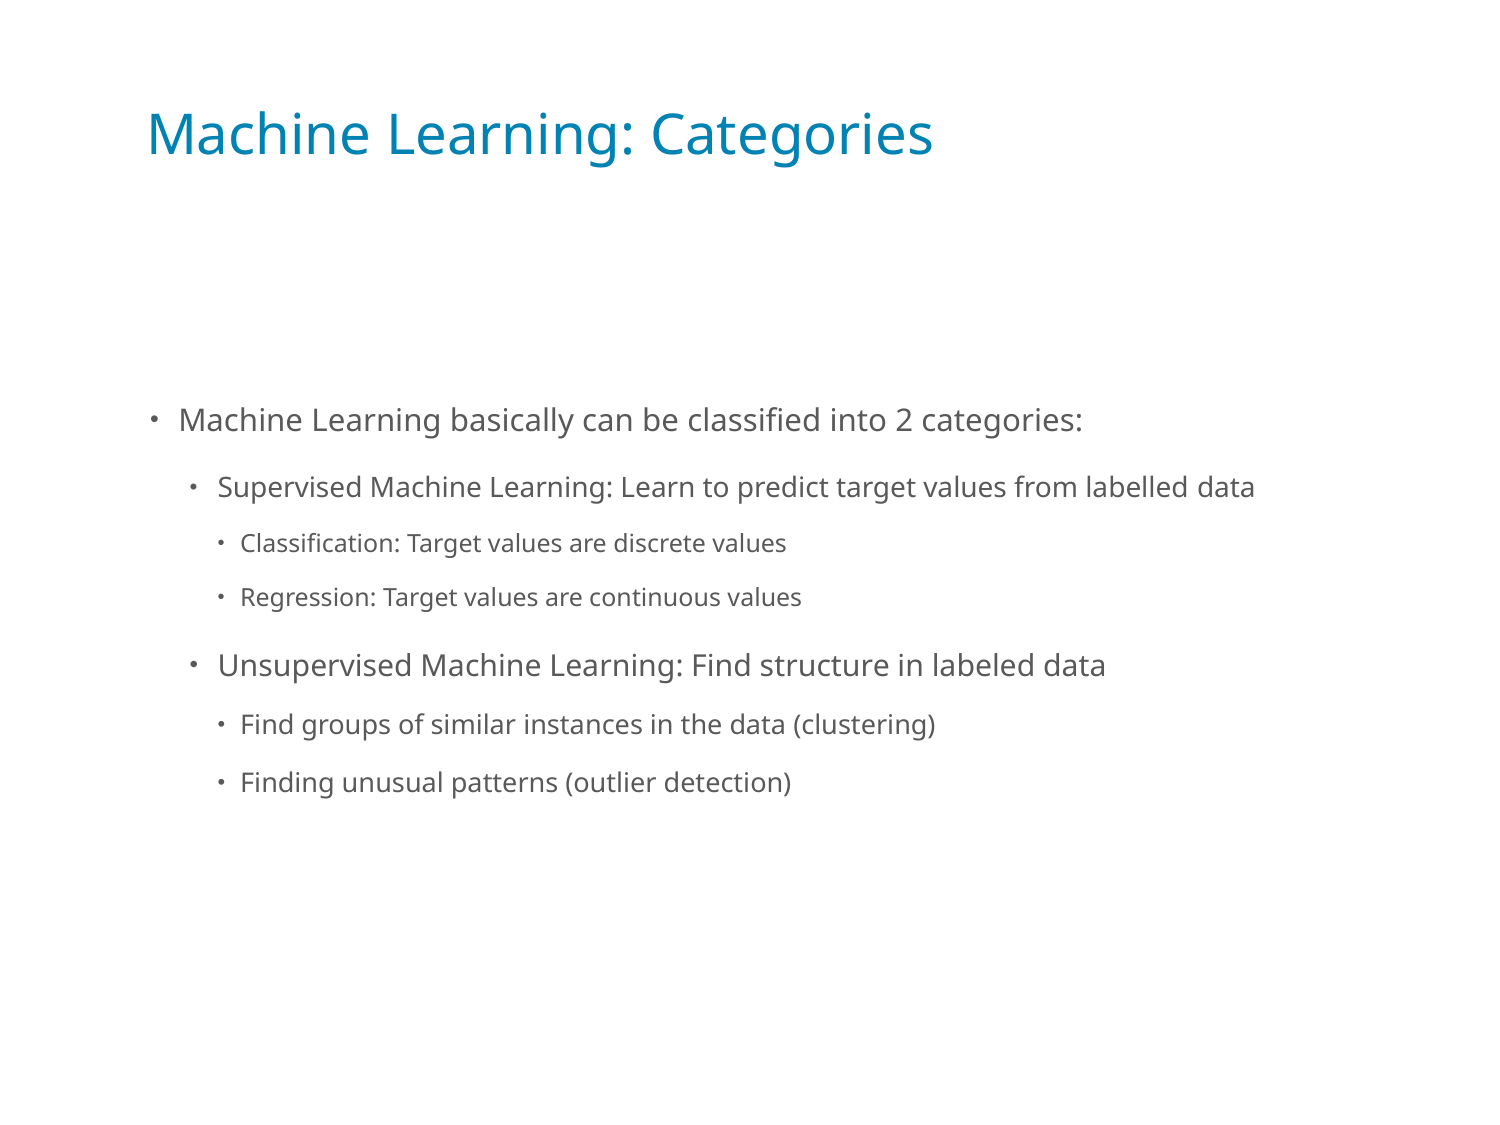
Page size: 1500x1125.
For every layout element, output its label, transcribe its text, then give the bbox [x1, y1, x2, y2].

title Machine Learning: Categories [131, 59, 1201, 173]
list Machine Learning basically can be classified into 2 categories: Supervised Machine Learning: Learn to predict target values from labelled data Classification: Target values are discrete values Regression: Target values are continuous values Unsupervised Machine Learning: Find structure in labeled data Find groups of similar instances in the data (clustering) Finding unusual patterns (outlier detection) [129, 373, 1412, 895]
